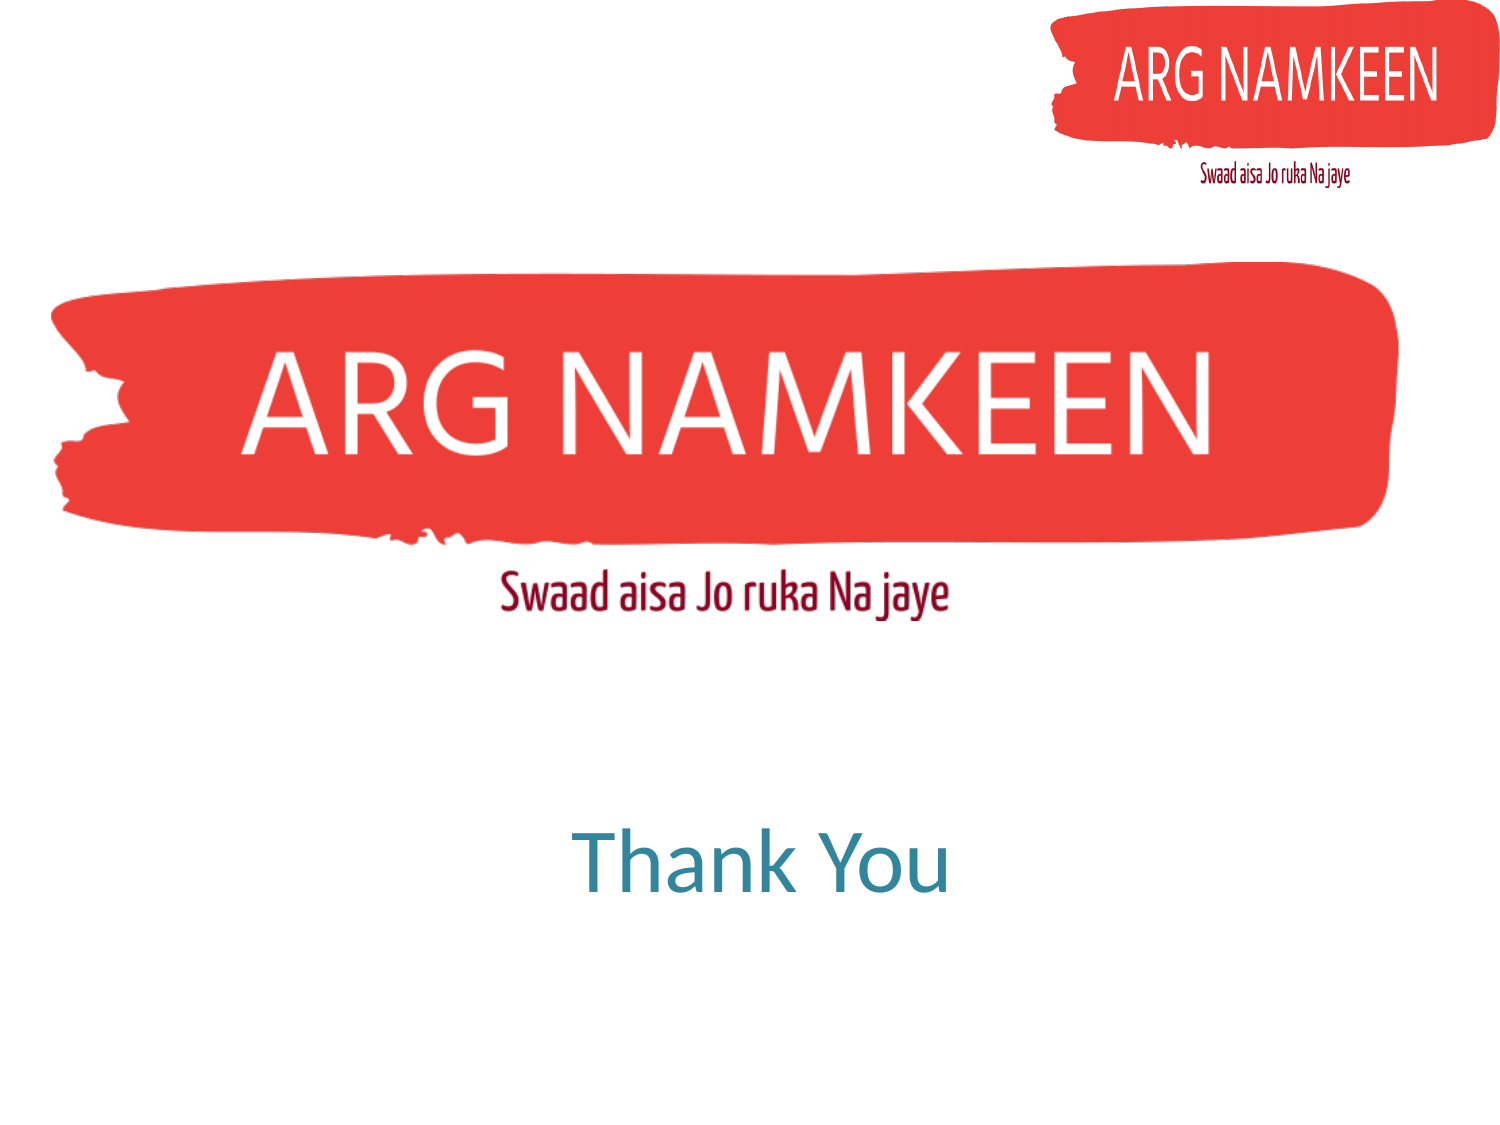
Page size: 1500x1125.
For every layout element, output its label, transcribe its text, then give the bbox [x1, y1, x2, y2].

picture [1050, 0, 1500, 188]
title Thank You [87, 762, 1438, 950]
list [49, 262, 1401, 621]
